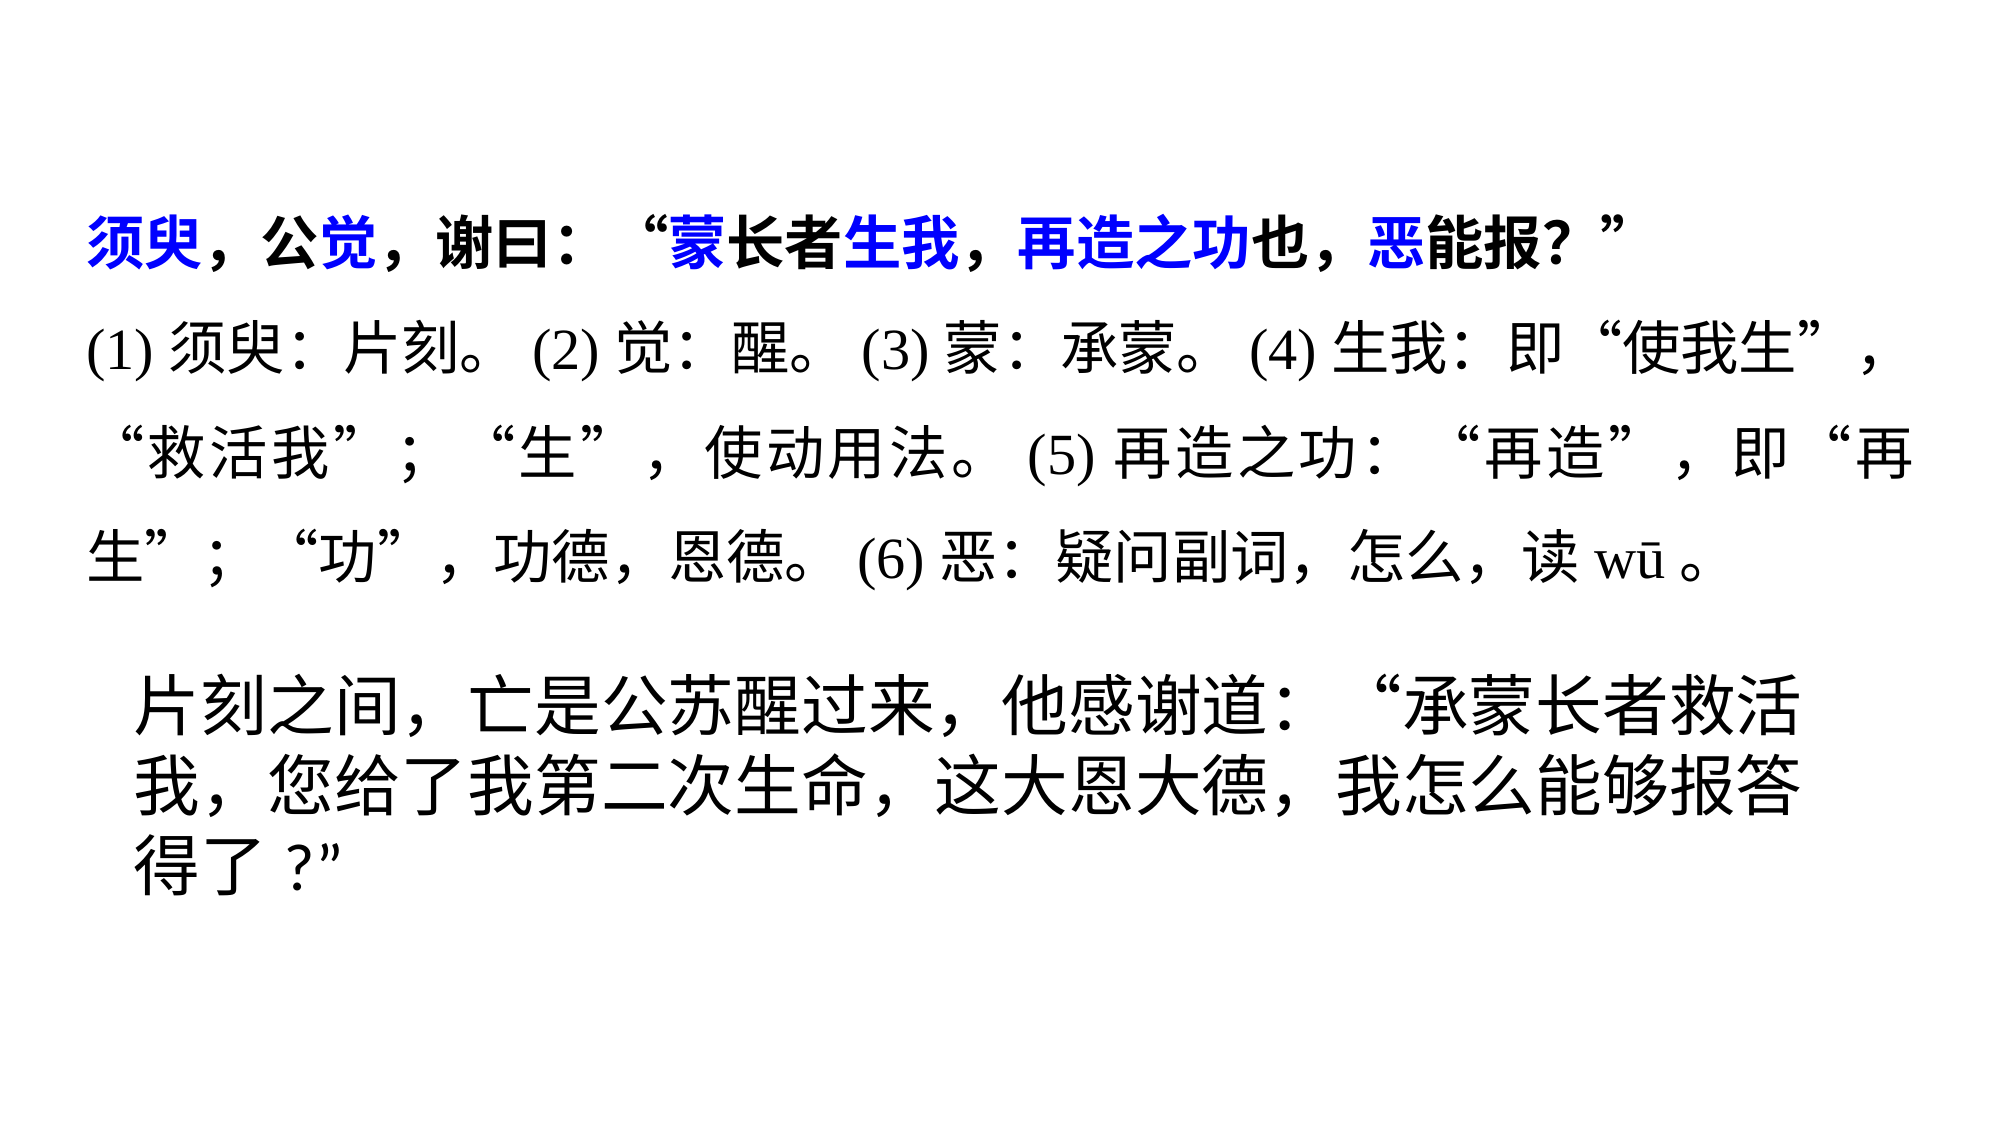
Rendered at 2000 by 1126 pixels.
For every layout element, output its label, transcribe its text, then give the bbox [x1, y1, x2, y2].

text_box 须臾，公觉，谢曰：“蒙长者生我，再造之功也，恶能报？” (1)须臾：片刻。(2)觉：醒。(3)蒙：承蒙。(4)生我：即“使我生”，“救活我”；“生”，使动用法。(5)再造之功：“再造”，即“再生”；“功”，功德，恩德。(6)恶：疑问副词，怎么，读wū。 [66, 160, 1934, 601]
text_box 片刻之间，亡是公苏醒过来，他感谢道：“承蒙长者救活我，您给了我第二次生命，这大恩大德，我怎么能够报答得了?” [119, 656, 1865, 912]
